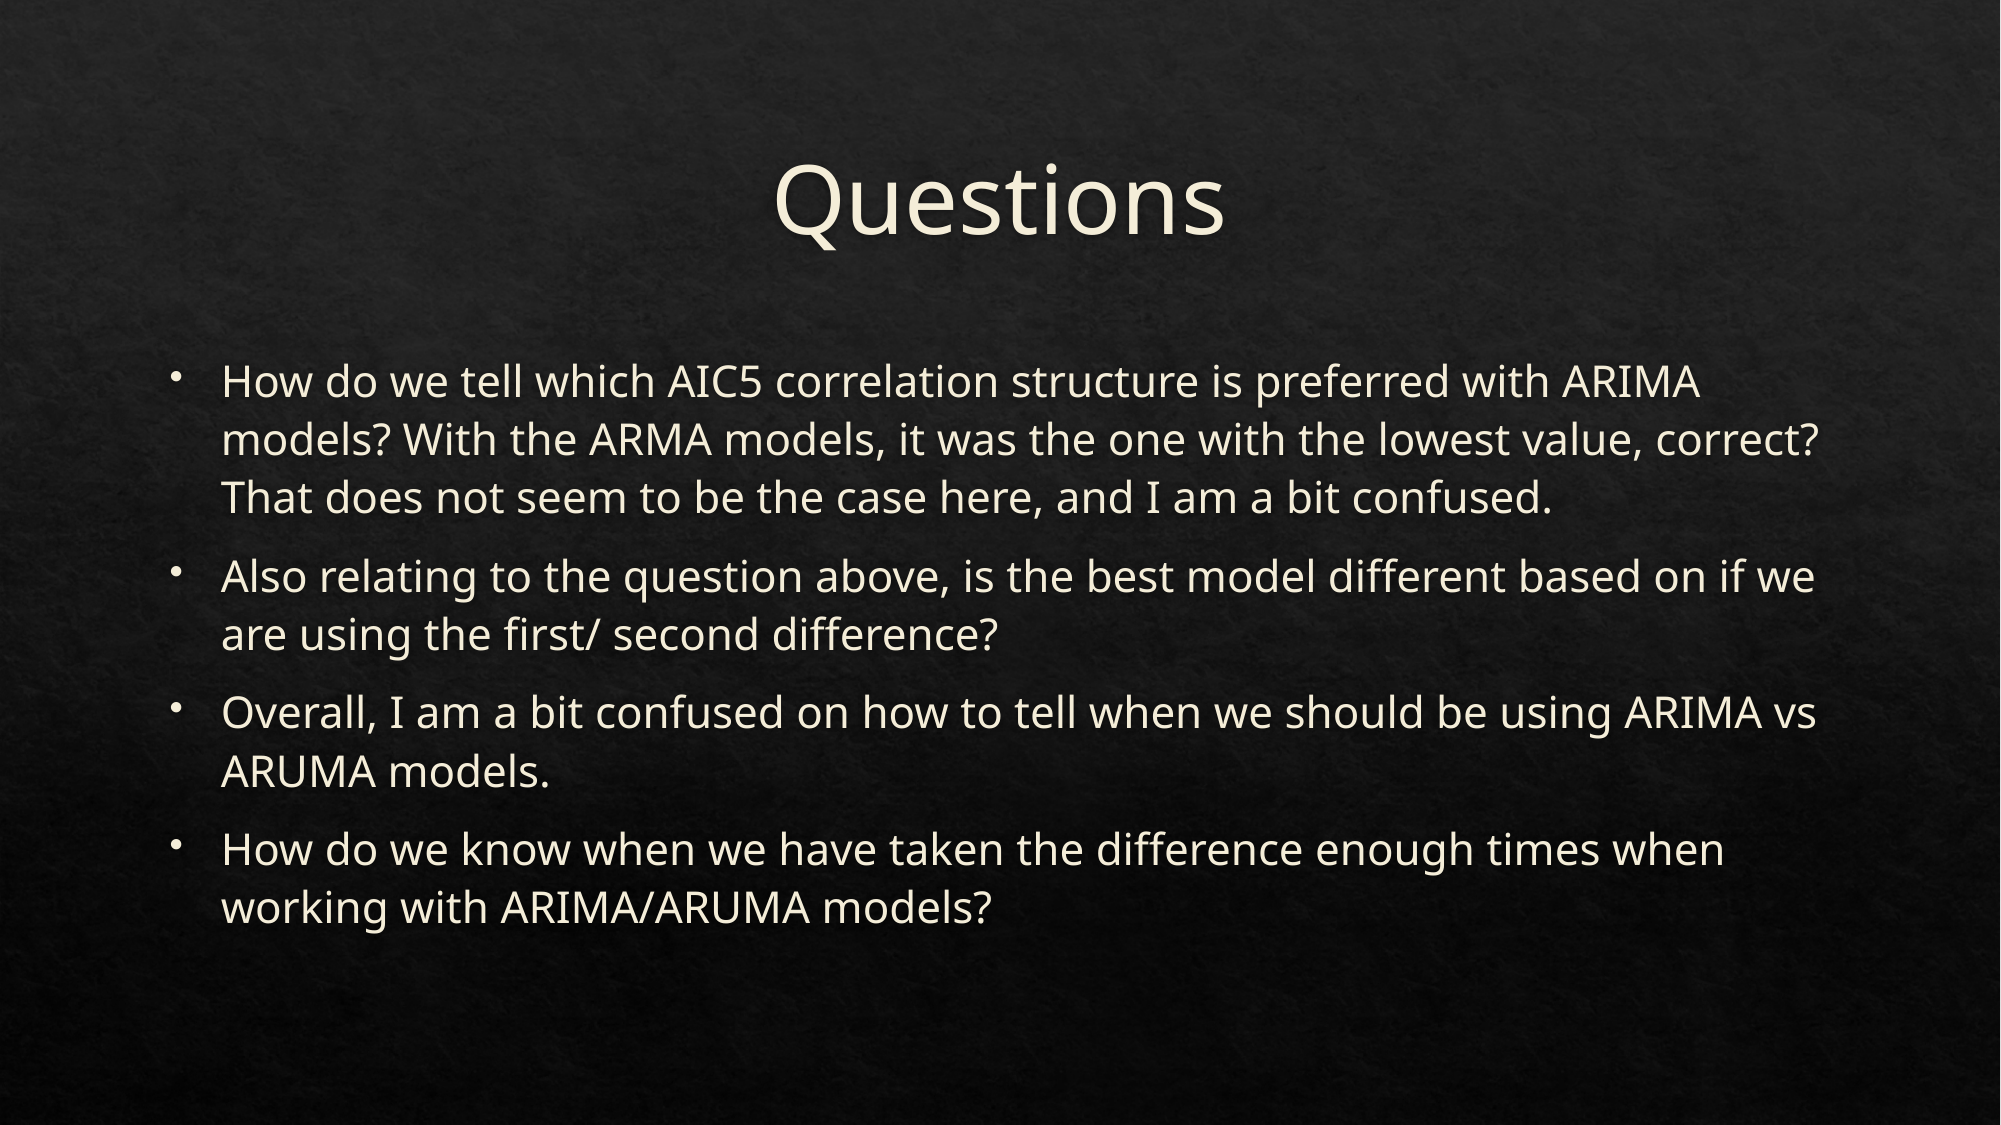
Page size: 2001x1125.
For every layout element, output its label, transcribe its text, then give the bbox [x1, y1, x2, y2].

list How do we tell which AIC5 correlation structure is preferred with ARIMA models? With the ARMA models, it was the one with the lowest value, correct? That does not seem to be the case here, and I am a bit confused. Also relating to the question above, is the best model different based on if we are using the first/ second difference? Overall, I am a bit confused on how to tell when we should be using ARIMA vs ARUMA models. How do we know when we have taken the difference enough times when working with ARIMA/ARUMA models? [149, 340, 1849, 950]
title Questions [149, 99, 1849, 307]
